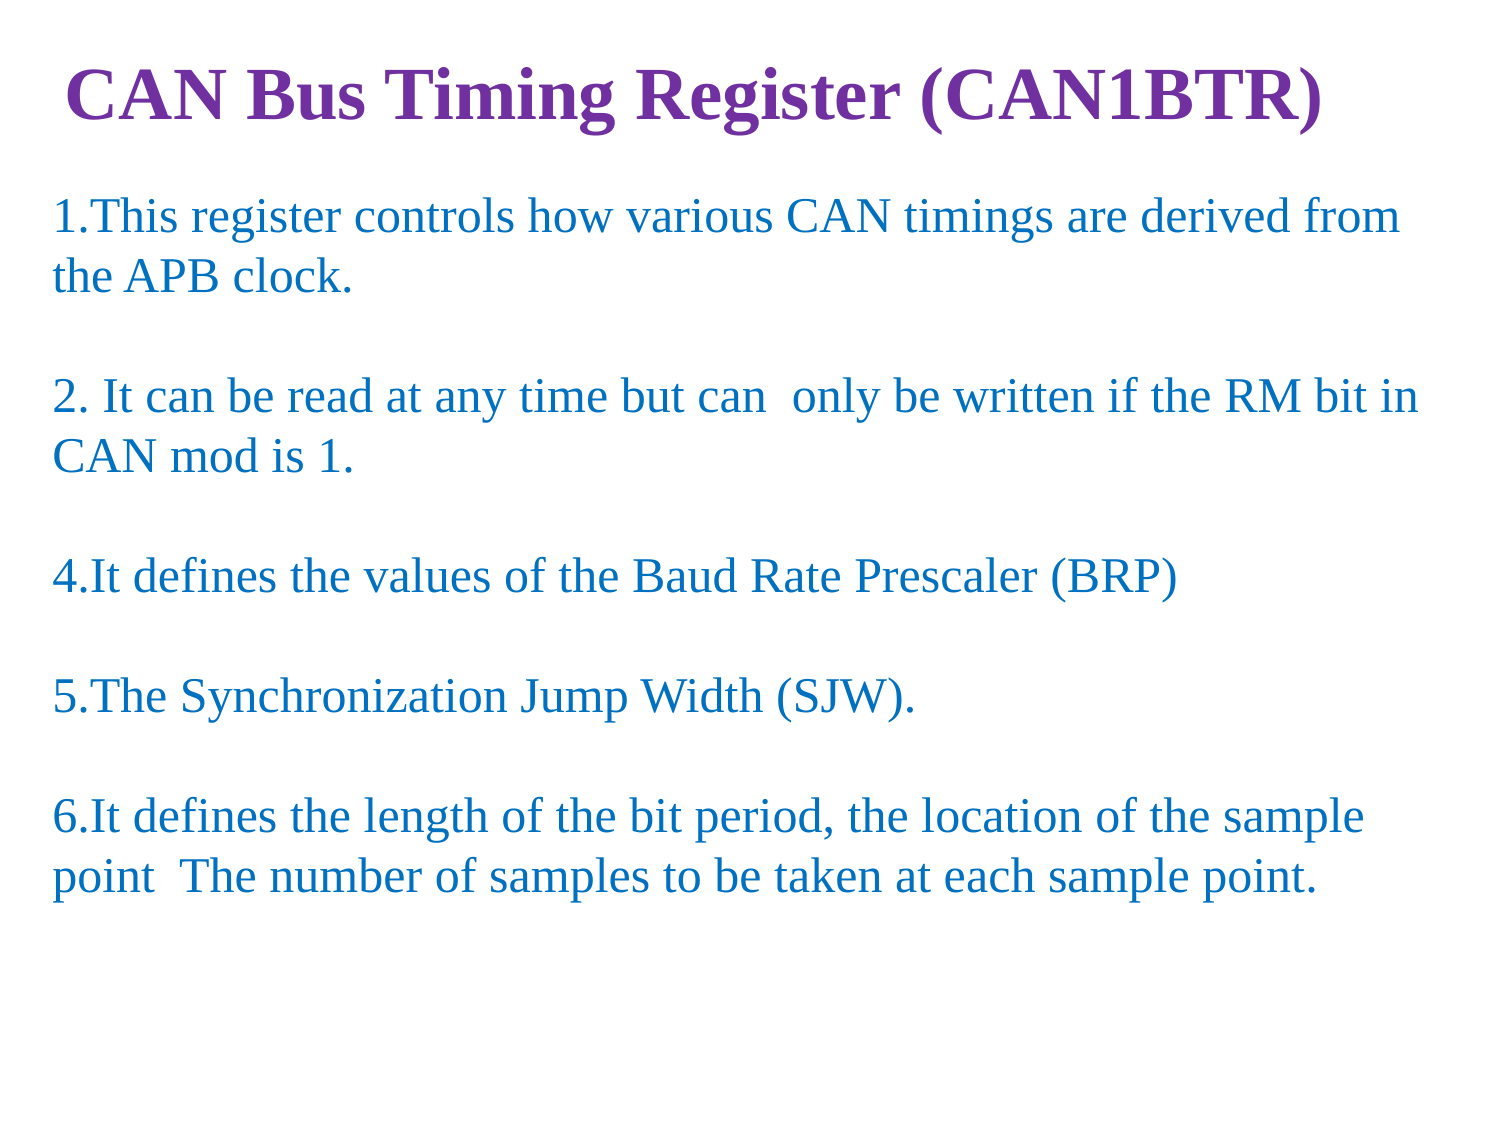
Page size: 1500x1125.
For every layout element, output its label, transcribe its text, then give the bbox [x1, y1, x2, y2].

text_box CAN Bus Timing Register (CAN1BTR) [49, 37, 1388, 143]
text_box 1.This register controls how various CAN timings are derived from the APB clock. 2. It can be read at any time but can only be written if the RM bit in CAN mod is 1. 4.It defines the values of the Baud Rate Prescaler (BRP) 5.The Synchronization Jump Width (SJW). 6.It defines the length of the bit period, the location of the sample point The number of samples to be taken at each sample point. [37, 174, 1438, 970]
